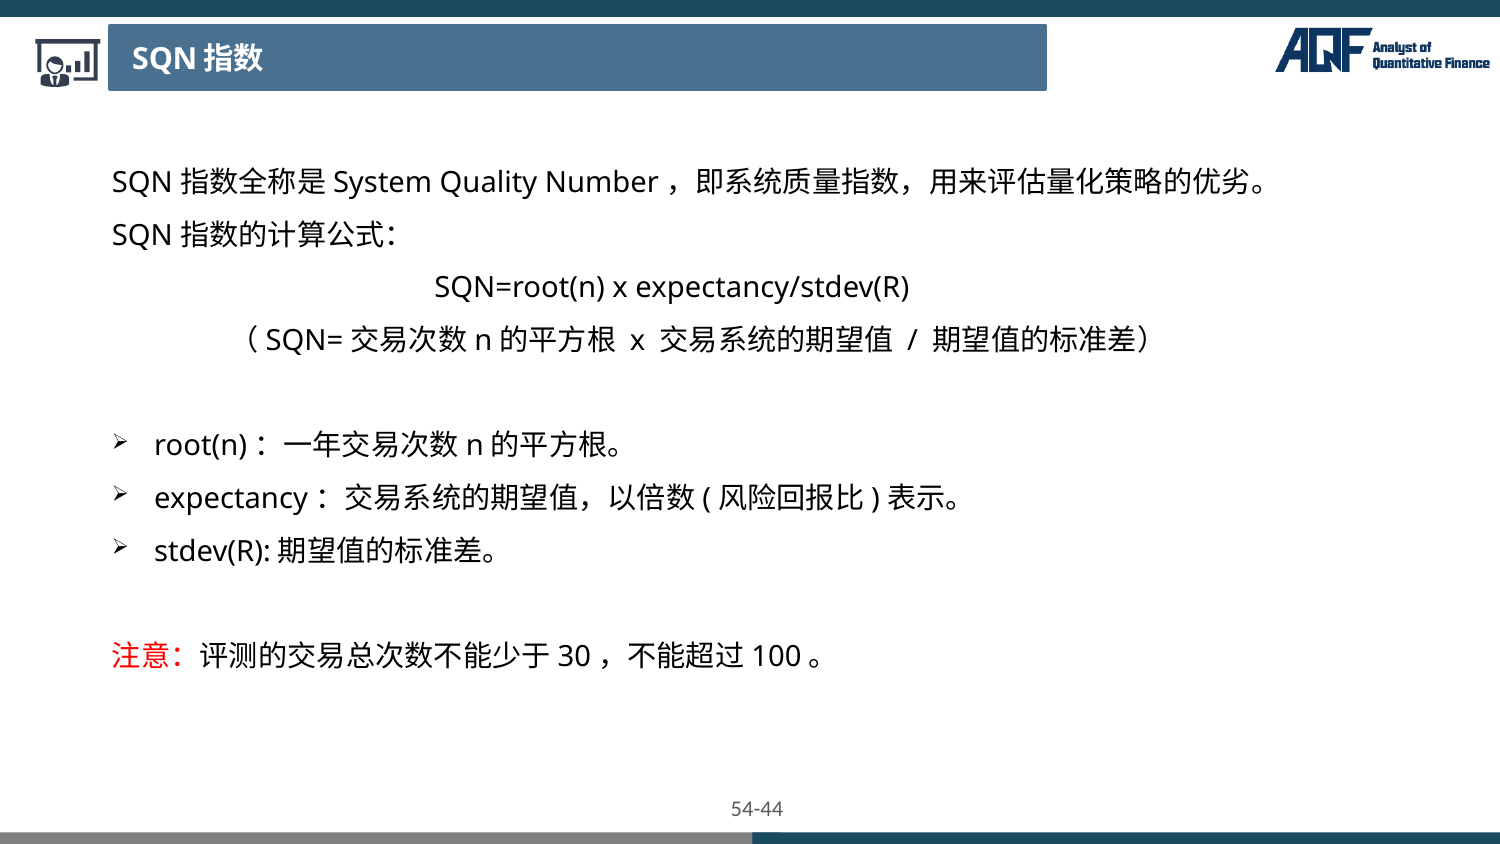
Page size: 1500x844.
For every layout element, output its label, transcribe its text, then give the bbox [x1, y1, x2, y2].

list SQN指数 [117, 32, 1039, 84]
list SQN指数全称是System Quality Number，即系统质量指数，用来评估量化策略的优劣。 SQN指数的计算公式： SQN=root(n) x expectancy/stdev(R) （SQN=交易次数n的平方根 x 交易系统的期望值 / 期望值的标准差） root(n)：一年交易次数n的平方根。 expectancy：交易系统的期望值，以倍数(风险回报比)表示。 stdev(R):期望值的标准差。 注意：评测的交易总次数不能少于30，不能超过100。 [29, 138, 1412, 718]
picture [1252, 2, 1500, 102]
